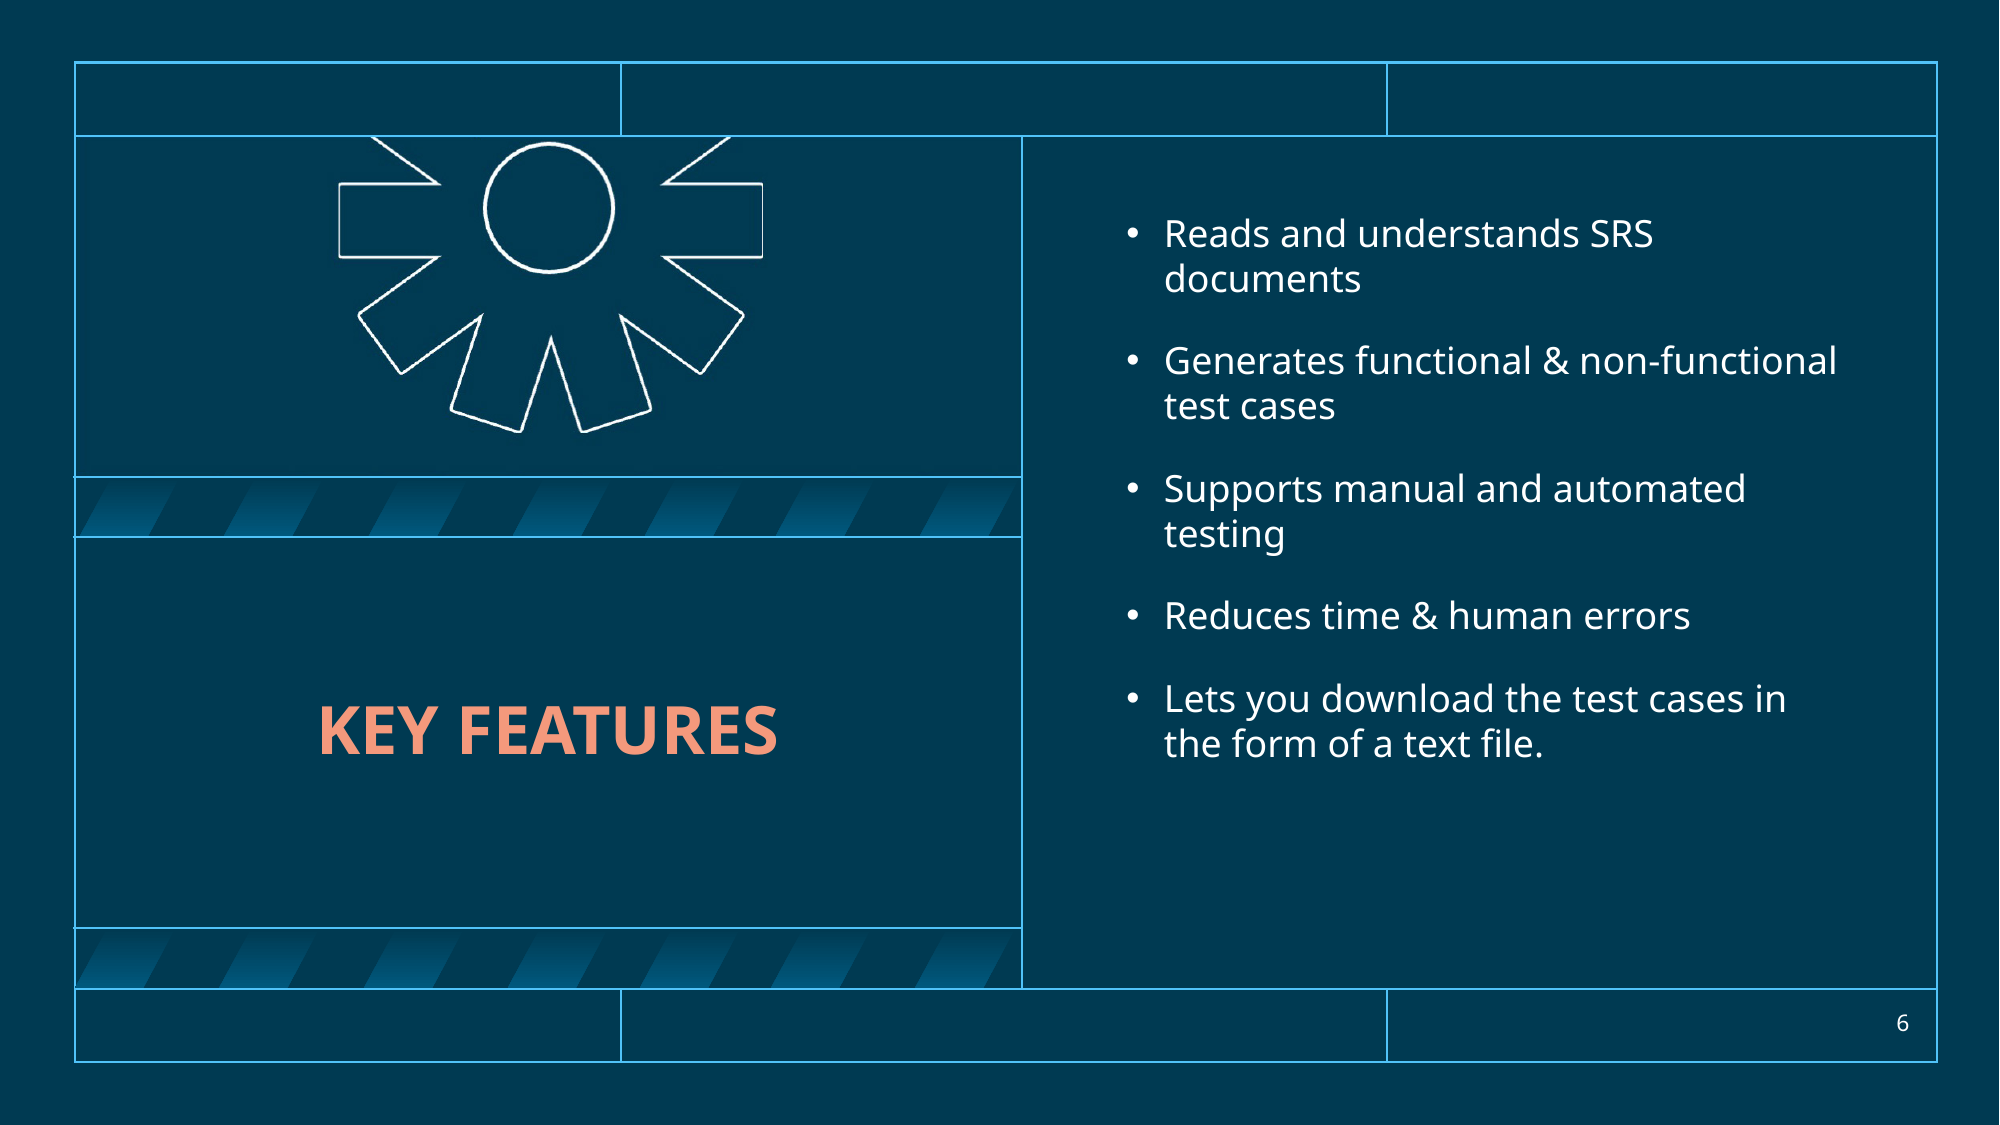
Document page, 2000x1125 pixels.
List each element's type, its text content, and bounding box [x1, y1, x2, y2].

slide_number 6 [1787, 1001, 1925, 1047]
picture [662, 137, 762, 185]
picture [337, 137, 763, 434]
title Key features [75, 545, 1022, 921]
list Reads and understands SRS documents Generates functional & non-functional test cases Supports manual and automated testing Reduces time & human errors Lets you download the test cases in the form of a text file. [1111, 162, 1863, 973]
picture [483, 142, 617, 275]
